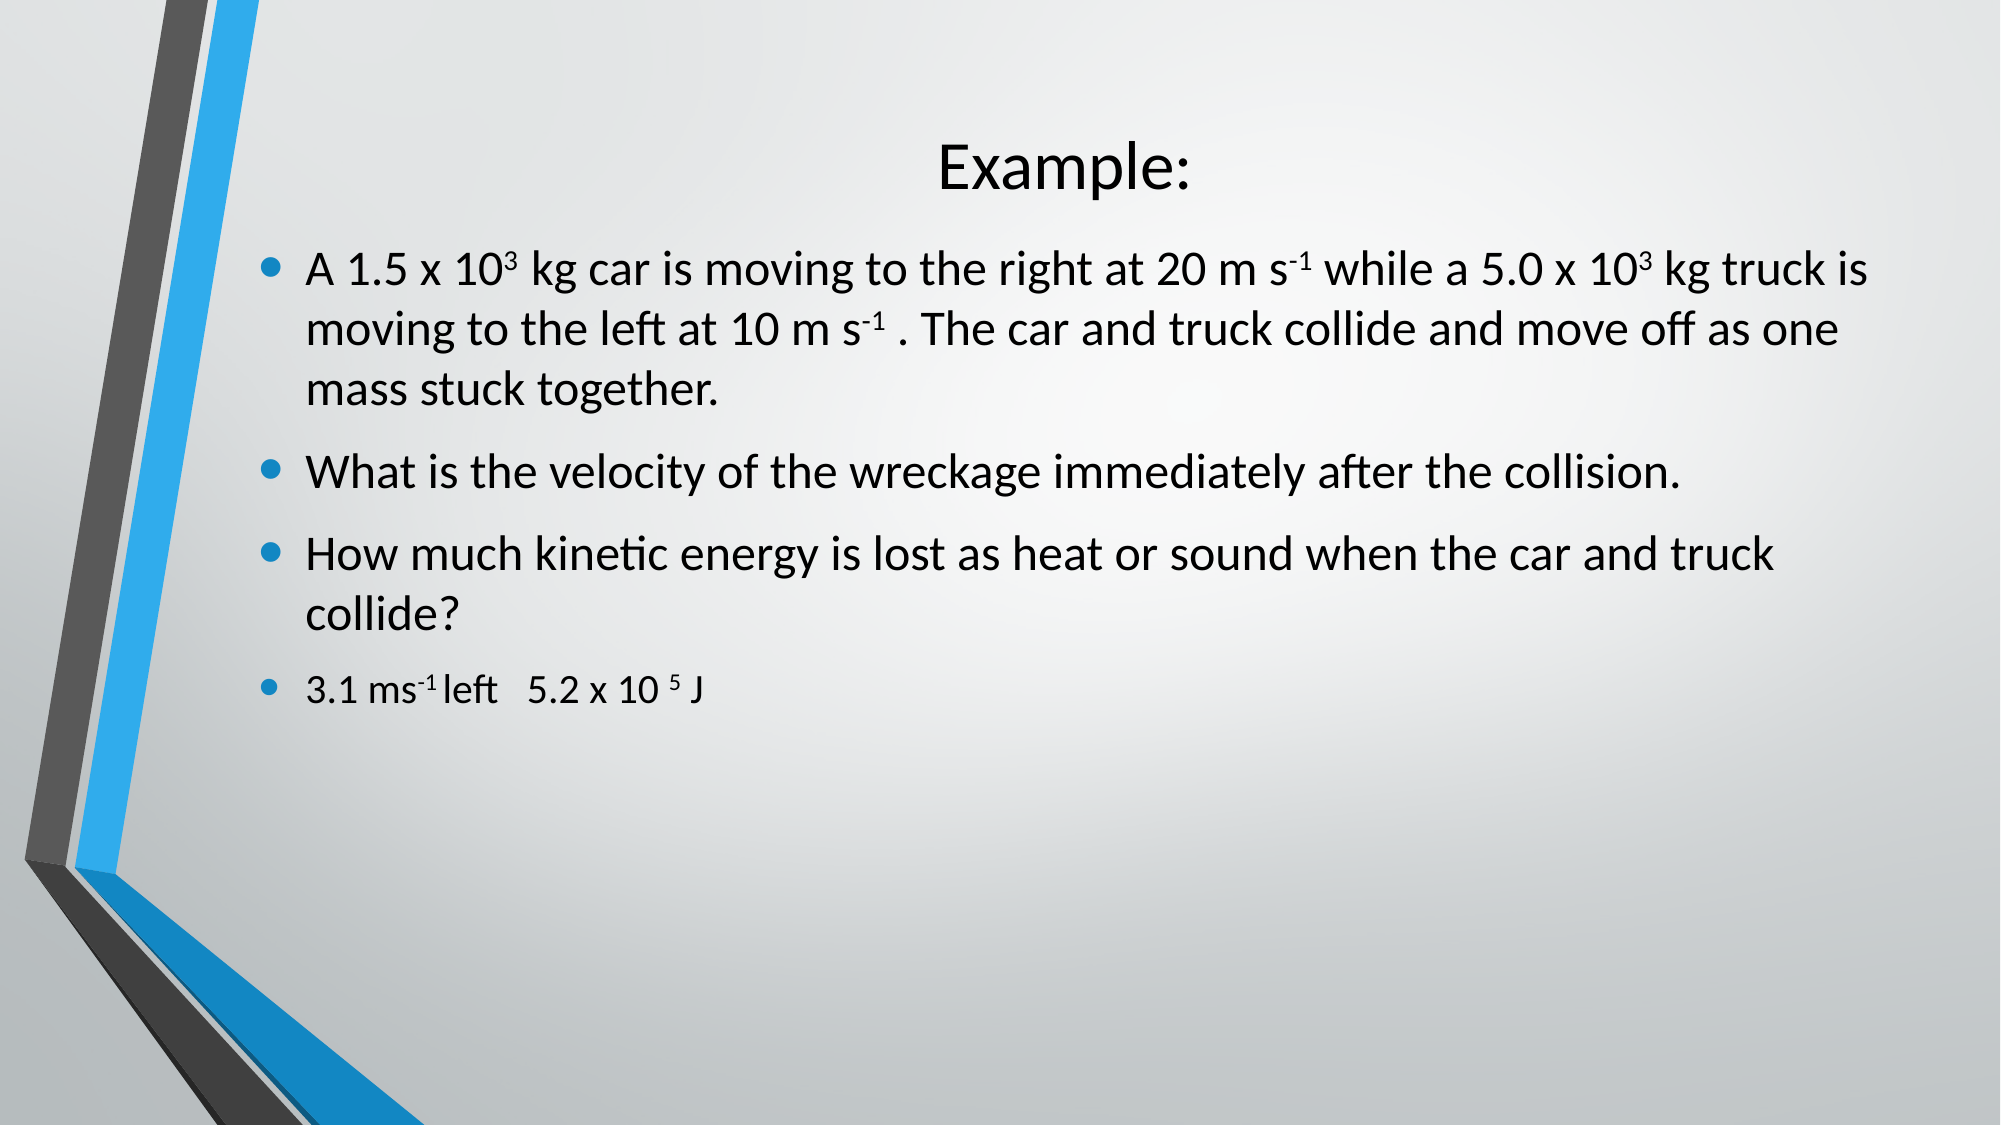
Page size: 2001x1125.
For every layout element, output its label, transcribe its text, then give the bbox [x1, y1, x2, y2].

list A 1.5 x 103 kg car is moving to the right at 20 m s-1 while a 5.0 x 103 kg truck is moving to the left at 10 m s‑1 . The car and truck collide and move off as one mass stuck together. What is the velocity of the wreckage immediately after the collision. How much kinetic energy is lost as heat or sound when the car and truck collide? 3.1 ms-1 left 5.2 x 10 5 J [243, 228, 1887, 950]
title Example: [243, 112, 1887, 228]
